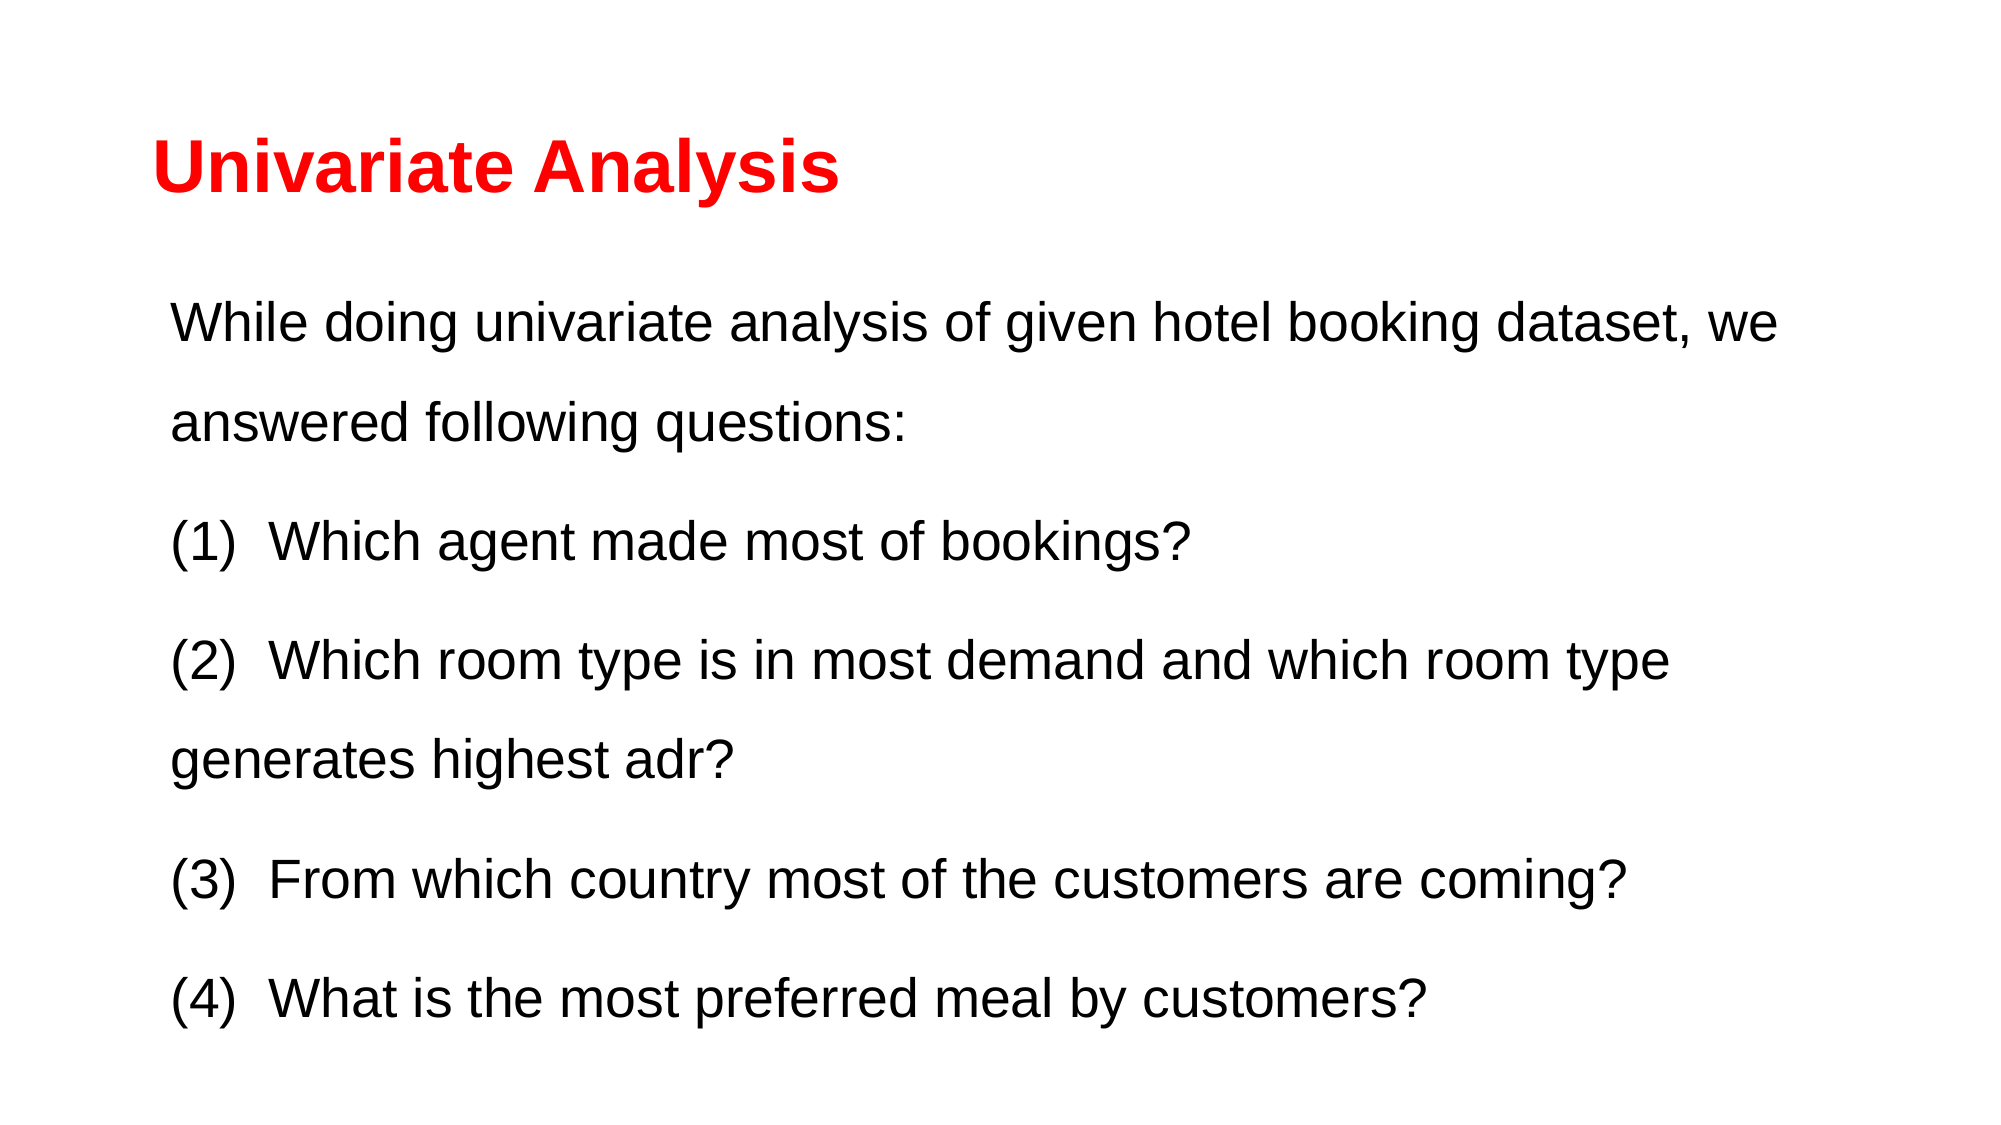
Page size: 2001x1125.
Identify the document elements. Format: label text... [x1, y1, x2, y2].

title Univariate Analysis [137, 59, 1863, 278]
list While doing univariate analysis of given hotel booking dataset, we answered following questions: (1) Which agent made most of bookings? (2) Which room type is in most demand and which room type generates highest adr? (3) From which country most of the customers are coming? (4) What is the most preferred meal by customers? [155, 245, 1881, 1039]
